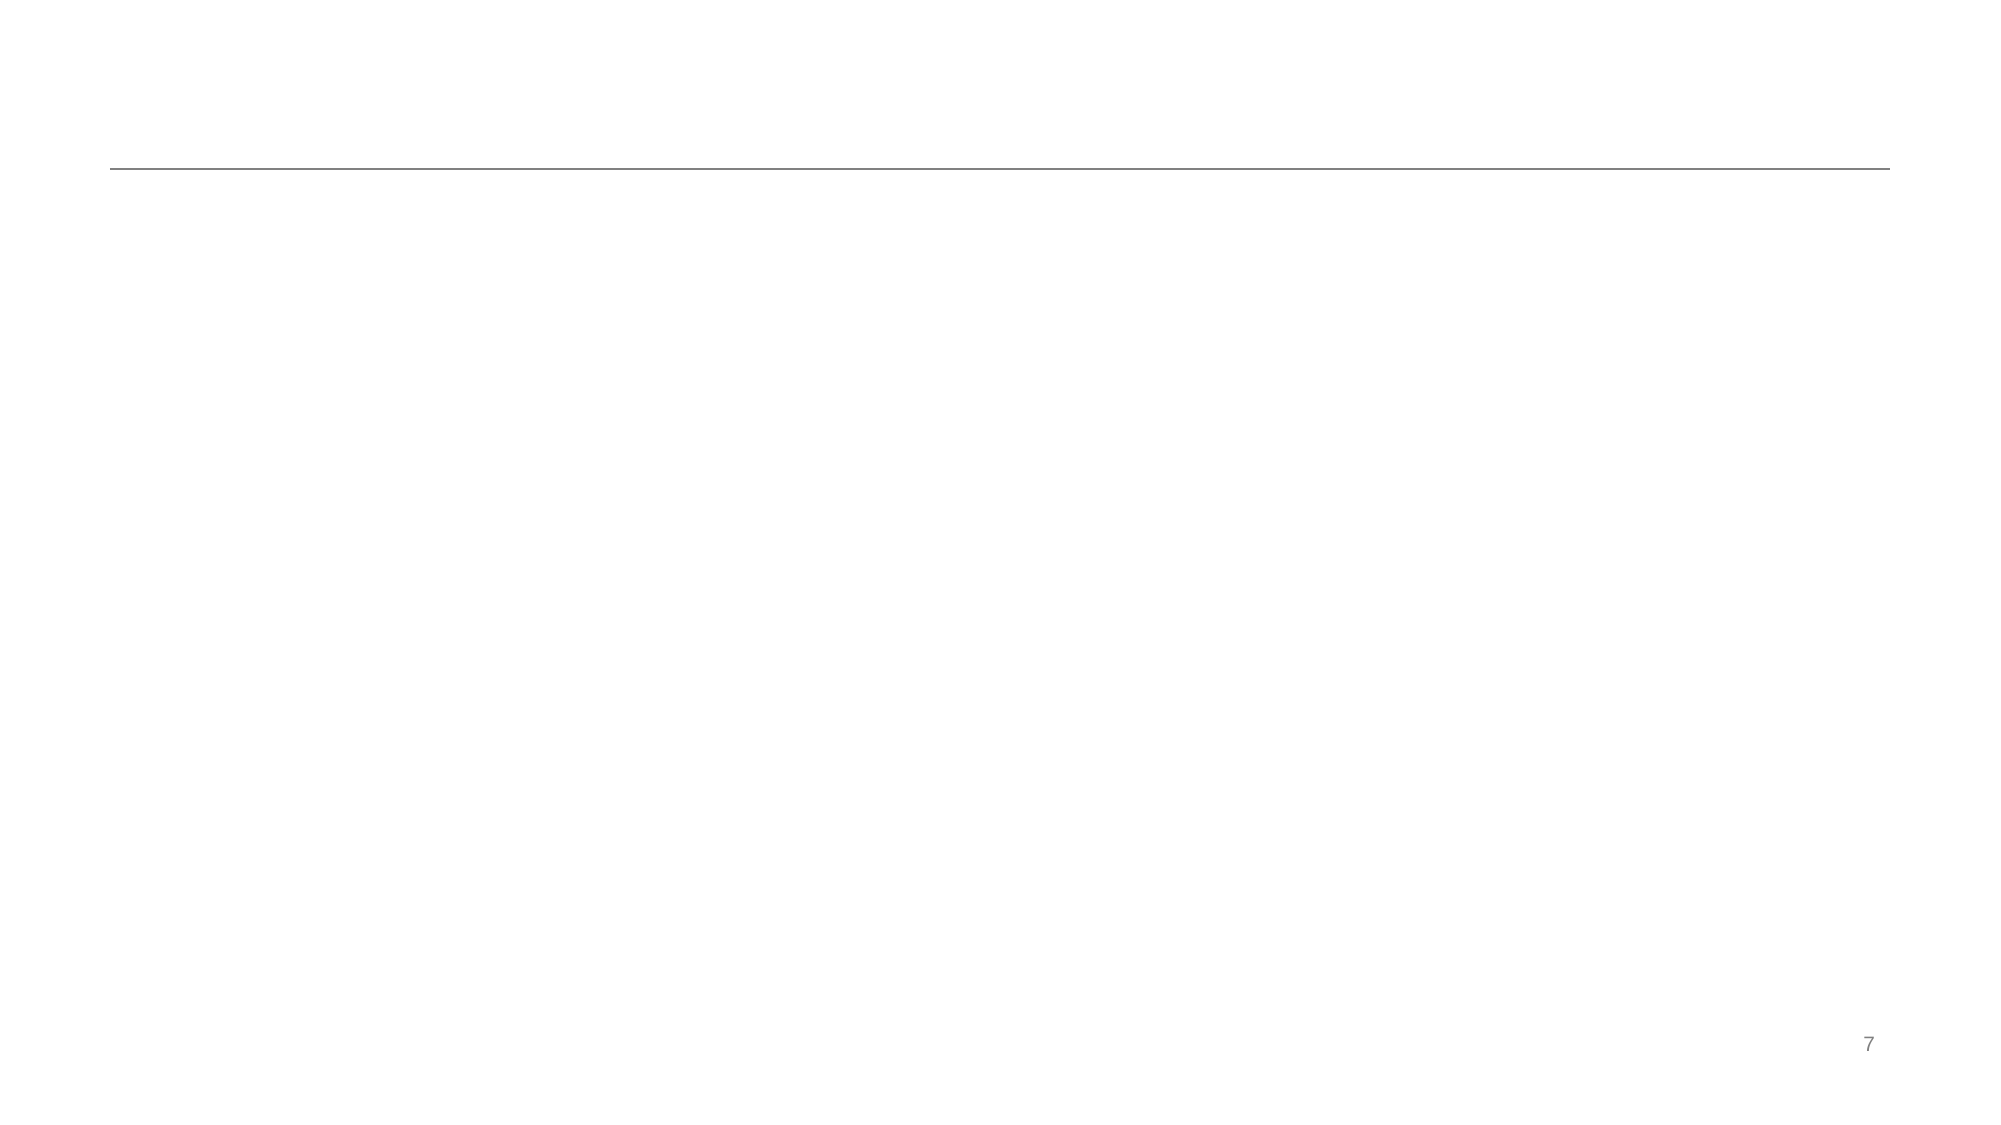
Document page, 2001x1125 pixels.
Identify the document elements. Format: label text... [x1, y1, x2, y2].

slide_number 7 [1412, 1026, 1890, 1060]
